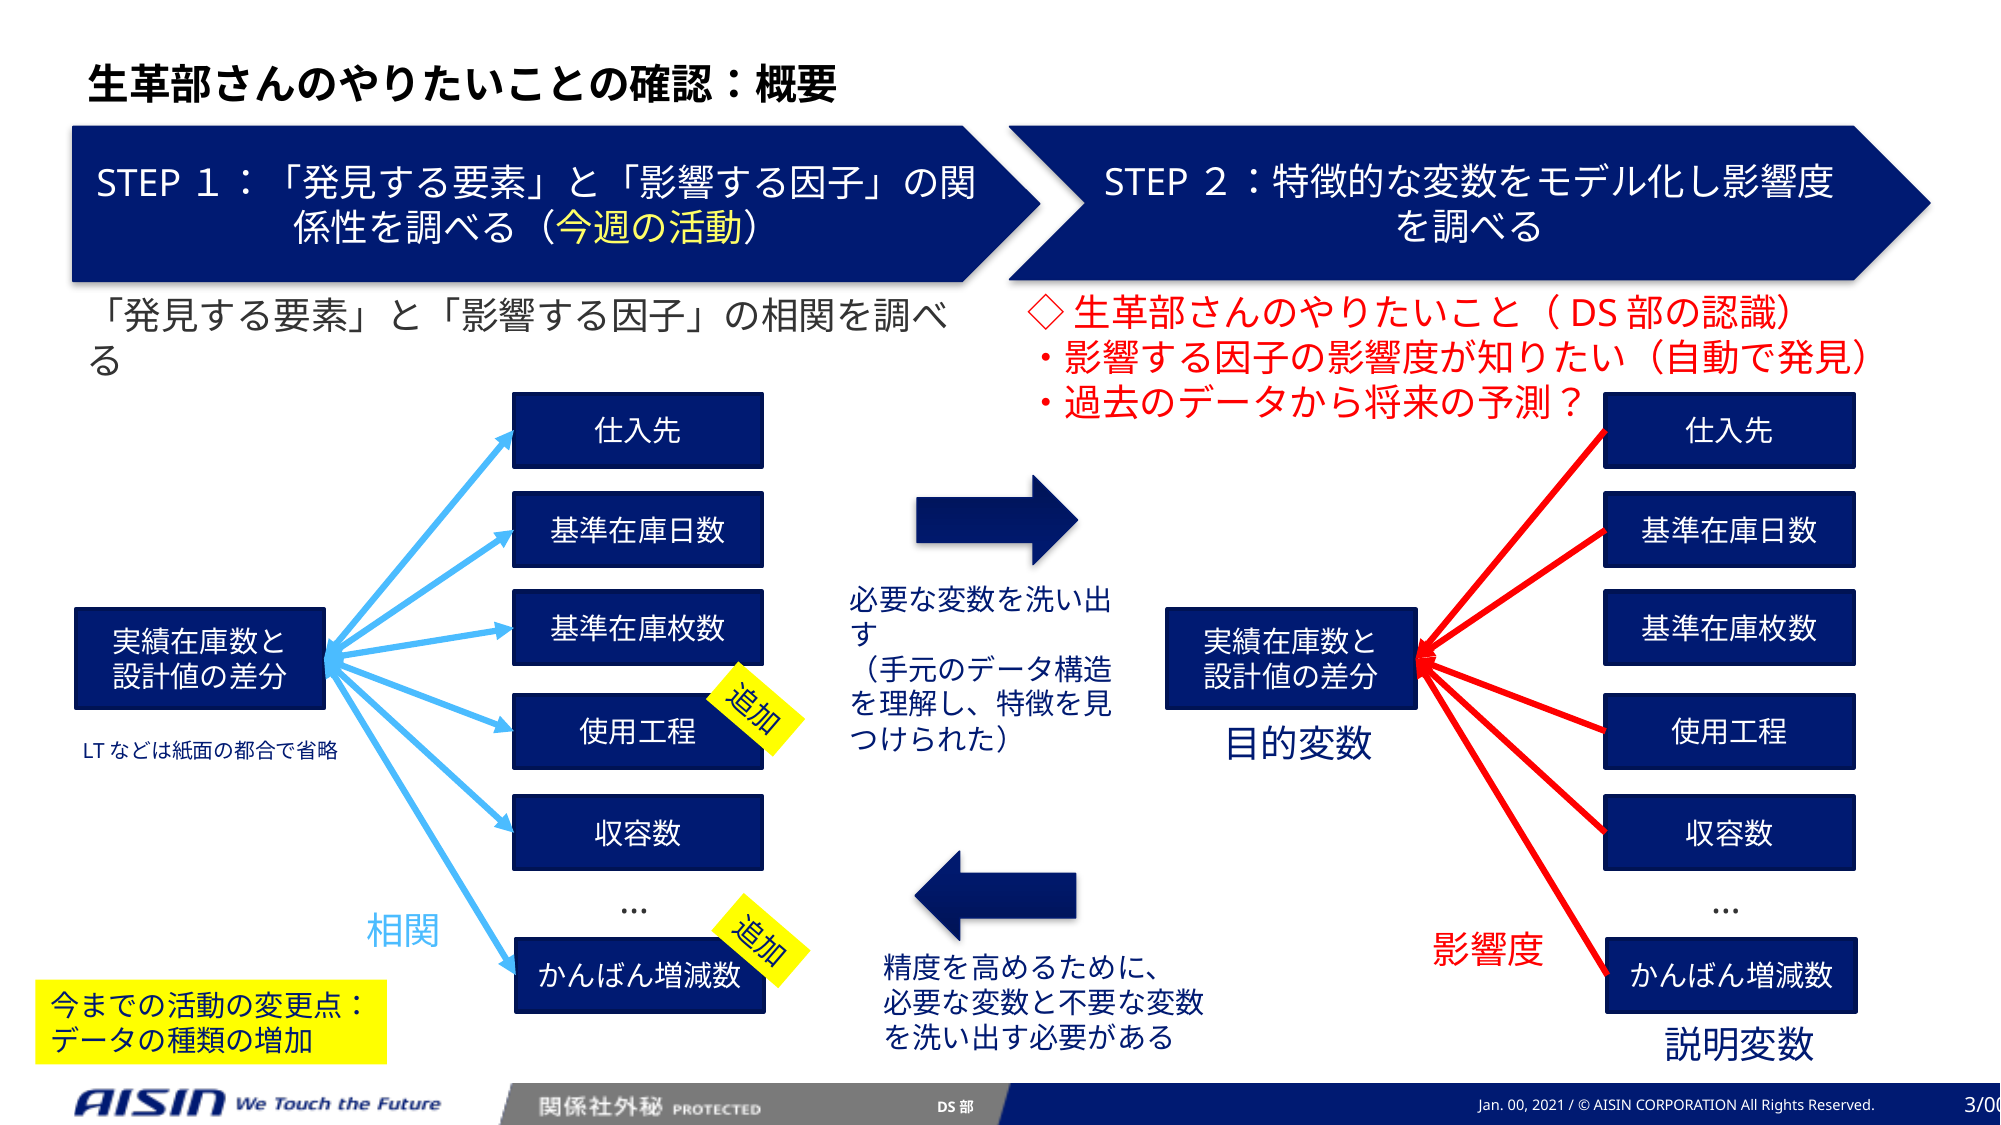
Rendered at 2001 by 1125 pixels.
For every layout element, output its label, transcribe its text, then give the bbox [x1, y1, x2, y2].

text_box STEP２：特徴的な変数をモデル化し影響度を調べる [1008, 125, 1931, 281]
text_box 実績在庫数と 設計値の差分 [74, 607, 317, 710]
text_box 仕入先 [518, 435, 764, 469]
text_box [323, 429, 515, 529]
text_box 実績在庫数と 設計値の差分 [1165, 607, 1409, 710]
text_box 今までの活動の変更点： データの種類の増加 [35, 979, 387, 1065]
text_box ◇生革部さんのやりたいこと（DS部の認識） ・影響する因子の影響度が知りたい（自動で発見） ・過去のデータから将来の予測？ [1012, 281, 1905, 431]
text_box 「発見する要素」と「影響する因子」の相関を調べる [71, 284, 969, 435]
text_box 仕入先 [1608, 431, 1856, 469]
text_box 使用工程 [1612, 693, 1856, 770]
text_box LTなどは紙面の都合で省略 [67, 730, 317, 771]
text_box … [1696, 868, 1756, 929]
text_box 基準在庫日数 [1610, 491, 1856, 568]
text_box 追加 [705, 661, 806, 757]
text_box 必要な変数を洗い出す （手元のデータ構造を理解し、特徴を見つけられた） [835, 573, 1151, 799]
text_box 基準在庫日数 [519, 491, 764, 568]
text_box 収容数 [1612, 794, 1856, 871]
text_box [323, 529, 515, 627]
list 生革部さんのやりたいことの確認：概要 [72, 50, 1928, 101]
text_box 追加 [711, 892, 811, 989]
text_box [323, 627, 515, 655]
text_box STEP１：「発見する要素」と「影響する因子」の関係性を調べる（今週の活動） [72, 125, 1041, 283]
text_box かんばん増減数 [1605, 937, 1858, 1014]
text_box 説明変数 [1649, 1013, 1830, 1074]
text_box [1415, 658, 1608, 976]
text_box 収容数 [521, 794, 764, 871]
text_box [1415, 429, 1606, 529]
text_box 使用工程 [521, 693, 764, 770]
text_box 目的変数 [1208, 712, 1389, 773]
text_box かんばん増減数 [514, 937, 766, 1014]
text_box 精度を高めるために、 必要な変数と不要な変数 を洗い出す必要がある [868, 942, 1221, 1062]
text_box [916, 474, 1079, 566]
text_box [1415, 529, 1606, 656]
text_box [323, 658, 516, 976]
text_box 基準在庫枚数 [1611, 589, 1856, 666]
text_box 基準在庫枚数 [520, 589, 764, 666]
text_box … [604, 868, 665, 929]
text_box [914, 850, 1077, 941]
